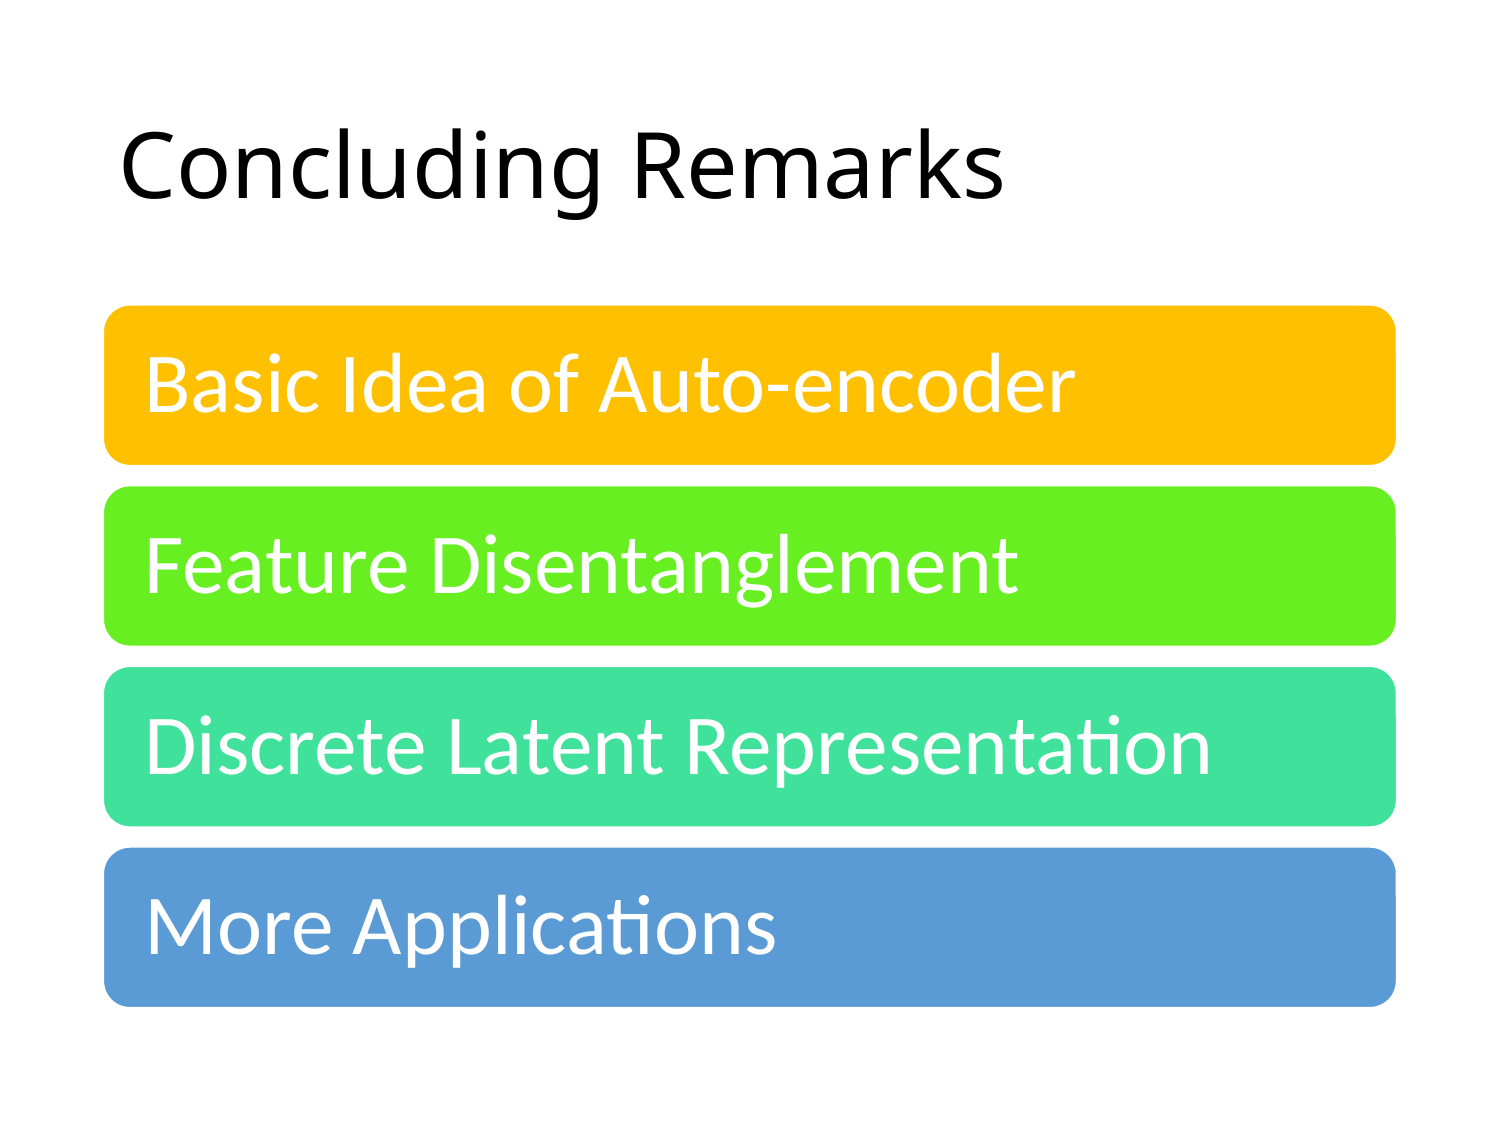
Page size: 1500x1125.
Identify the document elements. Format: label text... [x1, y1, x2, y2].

title Concluding Remarks [103, 59, 1397, 278]
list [103, 299, 1397, 1014]
